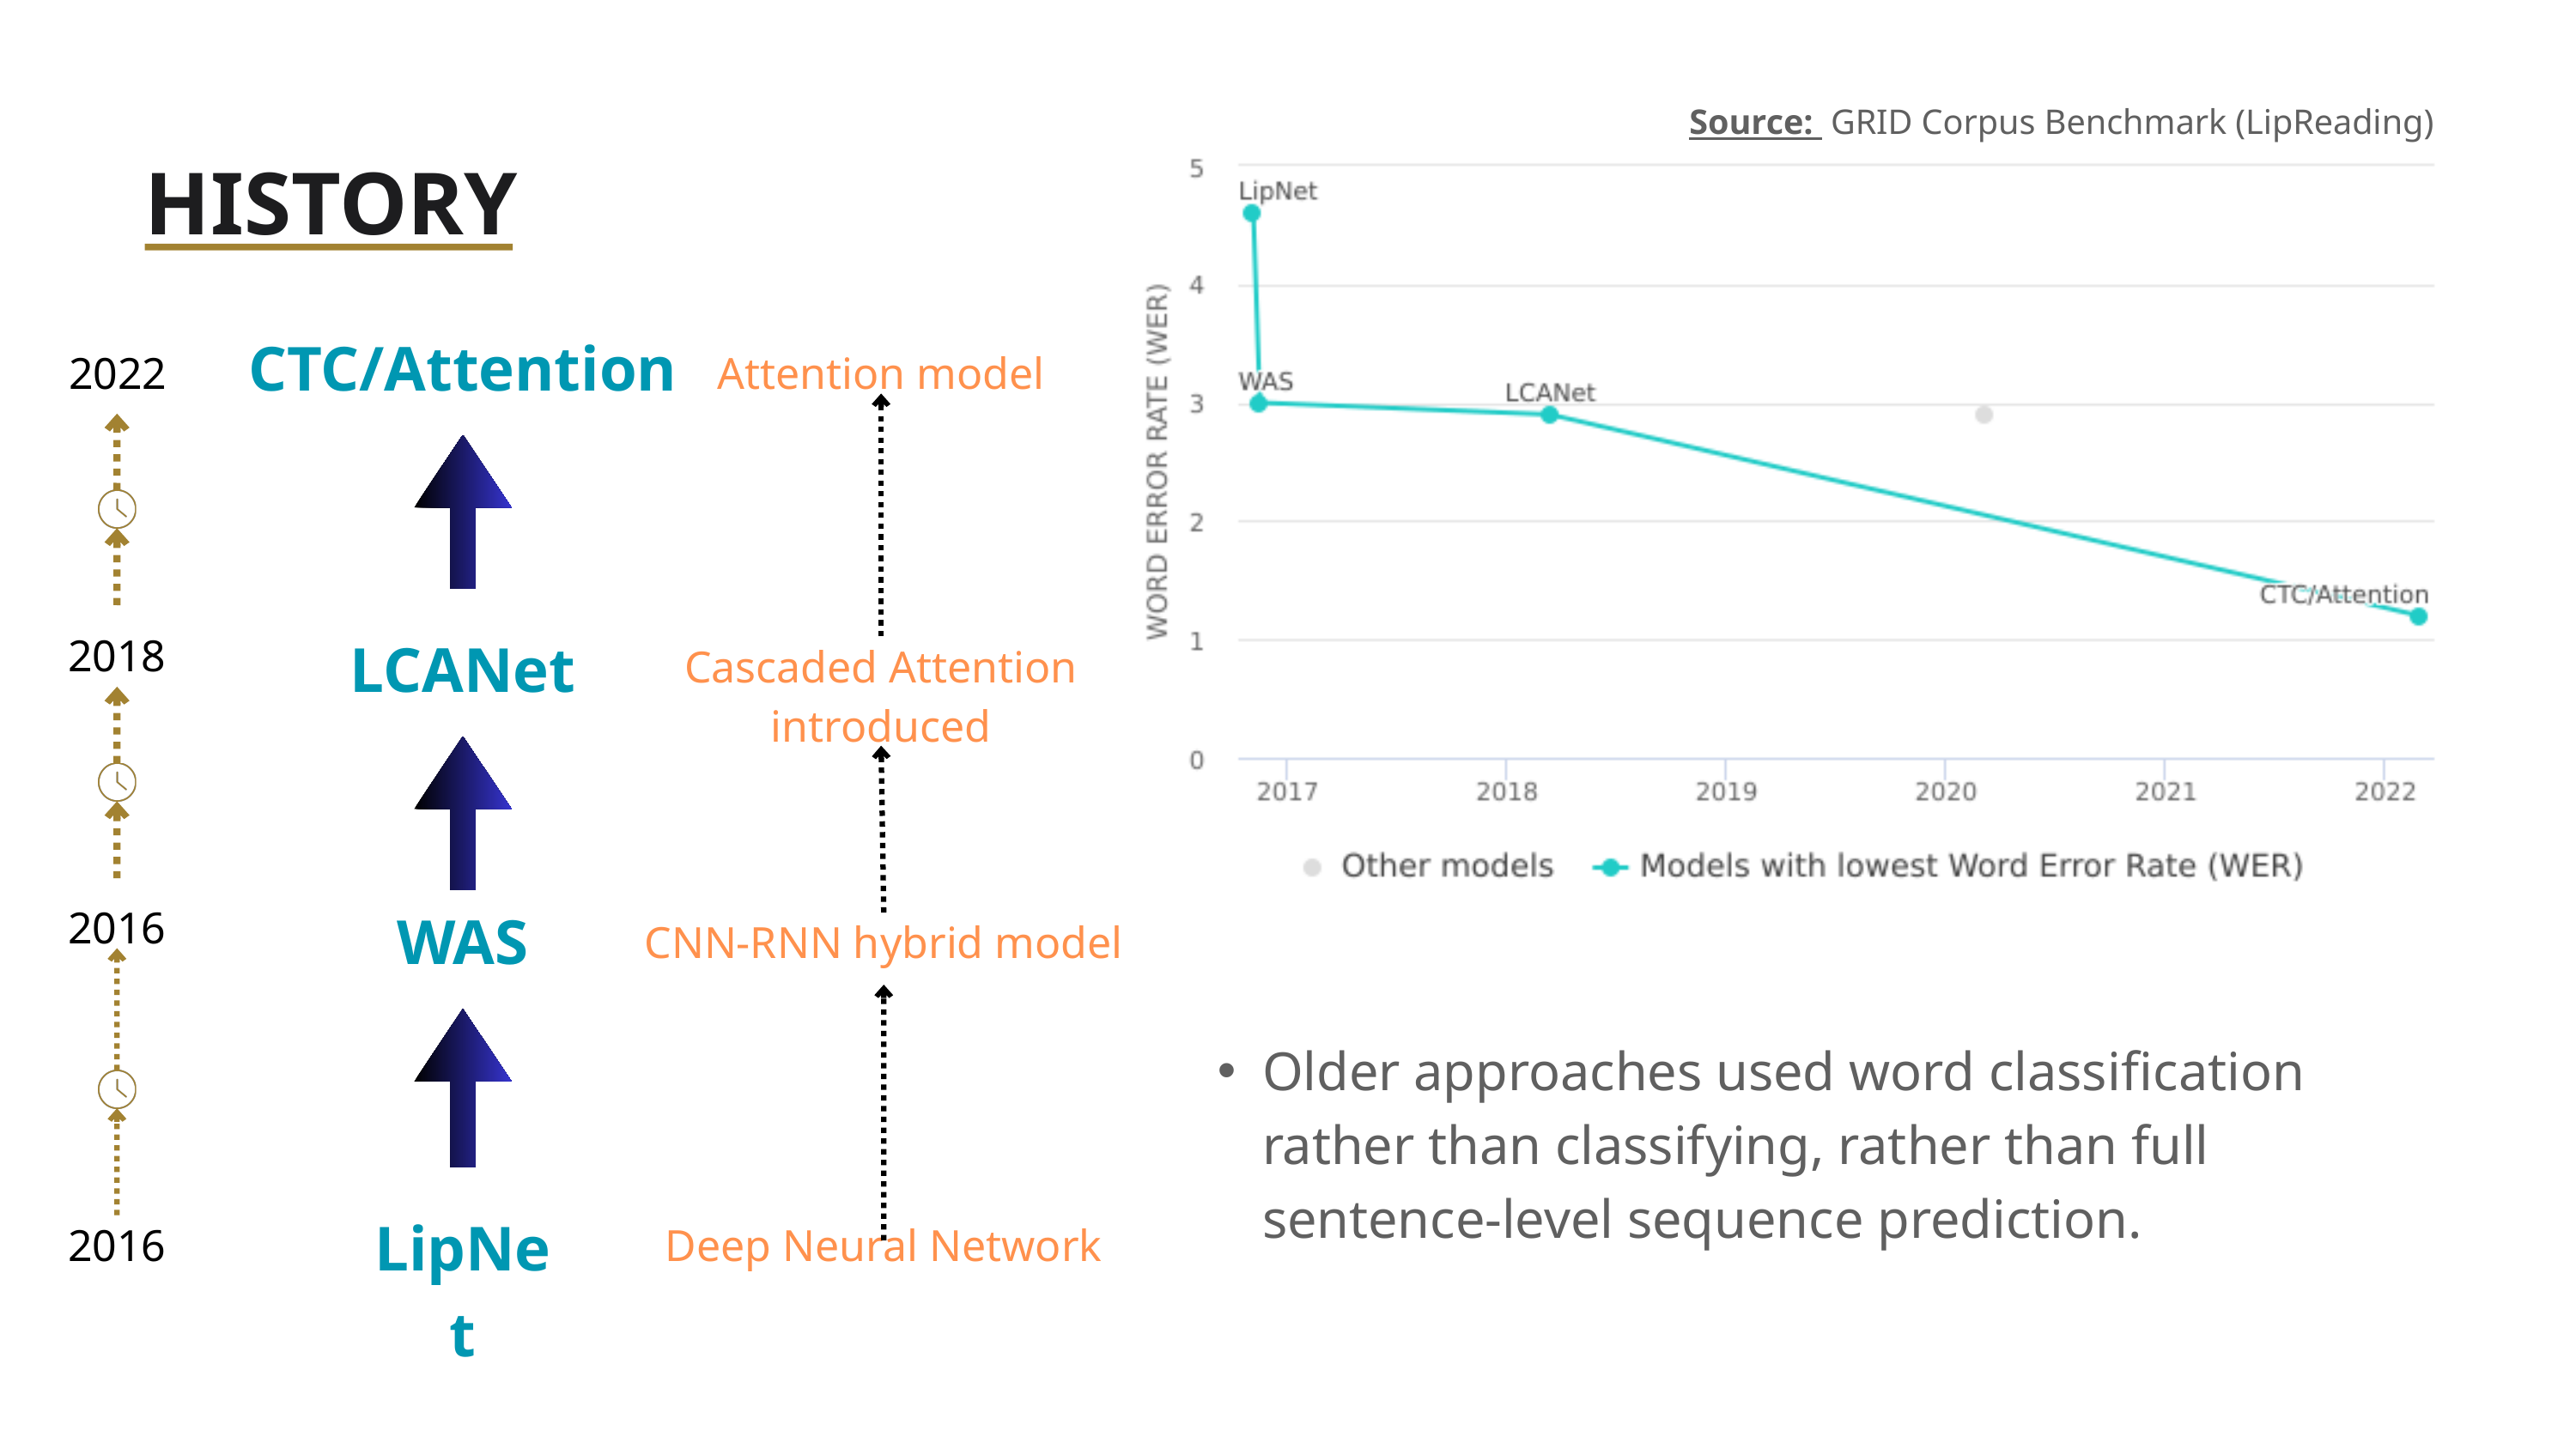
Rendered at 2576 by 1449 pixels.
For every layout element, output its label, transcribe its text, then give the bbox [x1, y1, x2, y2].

text_box Cascaded Attention introduced [684, 630, 1087, 751]
text_box [874, 393, 888, 404]
text_box Deep Neural Network [684, 1210, 1106, 1270]
text_box Attention model [711, 337, 1051, 398]
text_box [246, 324, 680, 1278]
text_box [98, 1070, 137, 1109]
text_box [97, 686, 137, 879]
text_box 2016 [64, 892, 169, 953]
text_box HISTORY [144, 131, 554, 252]
text_box [1114, 144, 2458, 929]
text_box Older approaches used word classification rather than classifying, rather than full sentence-level sequence prediction. [1172, 1028, 2458, 1249]
text_box 2022 [67, 337, 168, 398]
text_box CNN-RNN hybrid model [684, 906, 1131, 967]
text_box 2016 [64, 1210, 169, 1270]
text_box 2018 [65, 620, 168, 681]
text_box Source: GRID Corpus Benchmark (LipReading) [1666, 99, 2458, 148]
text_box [97, 413, 137, 606]
